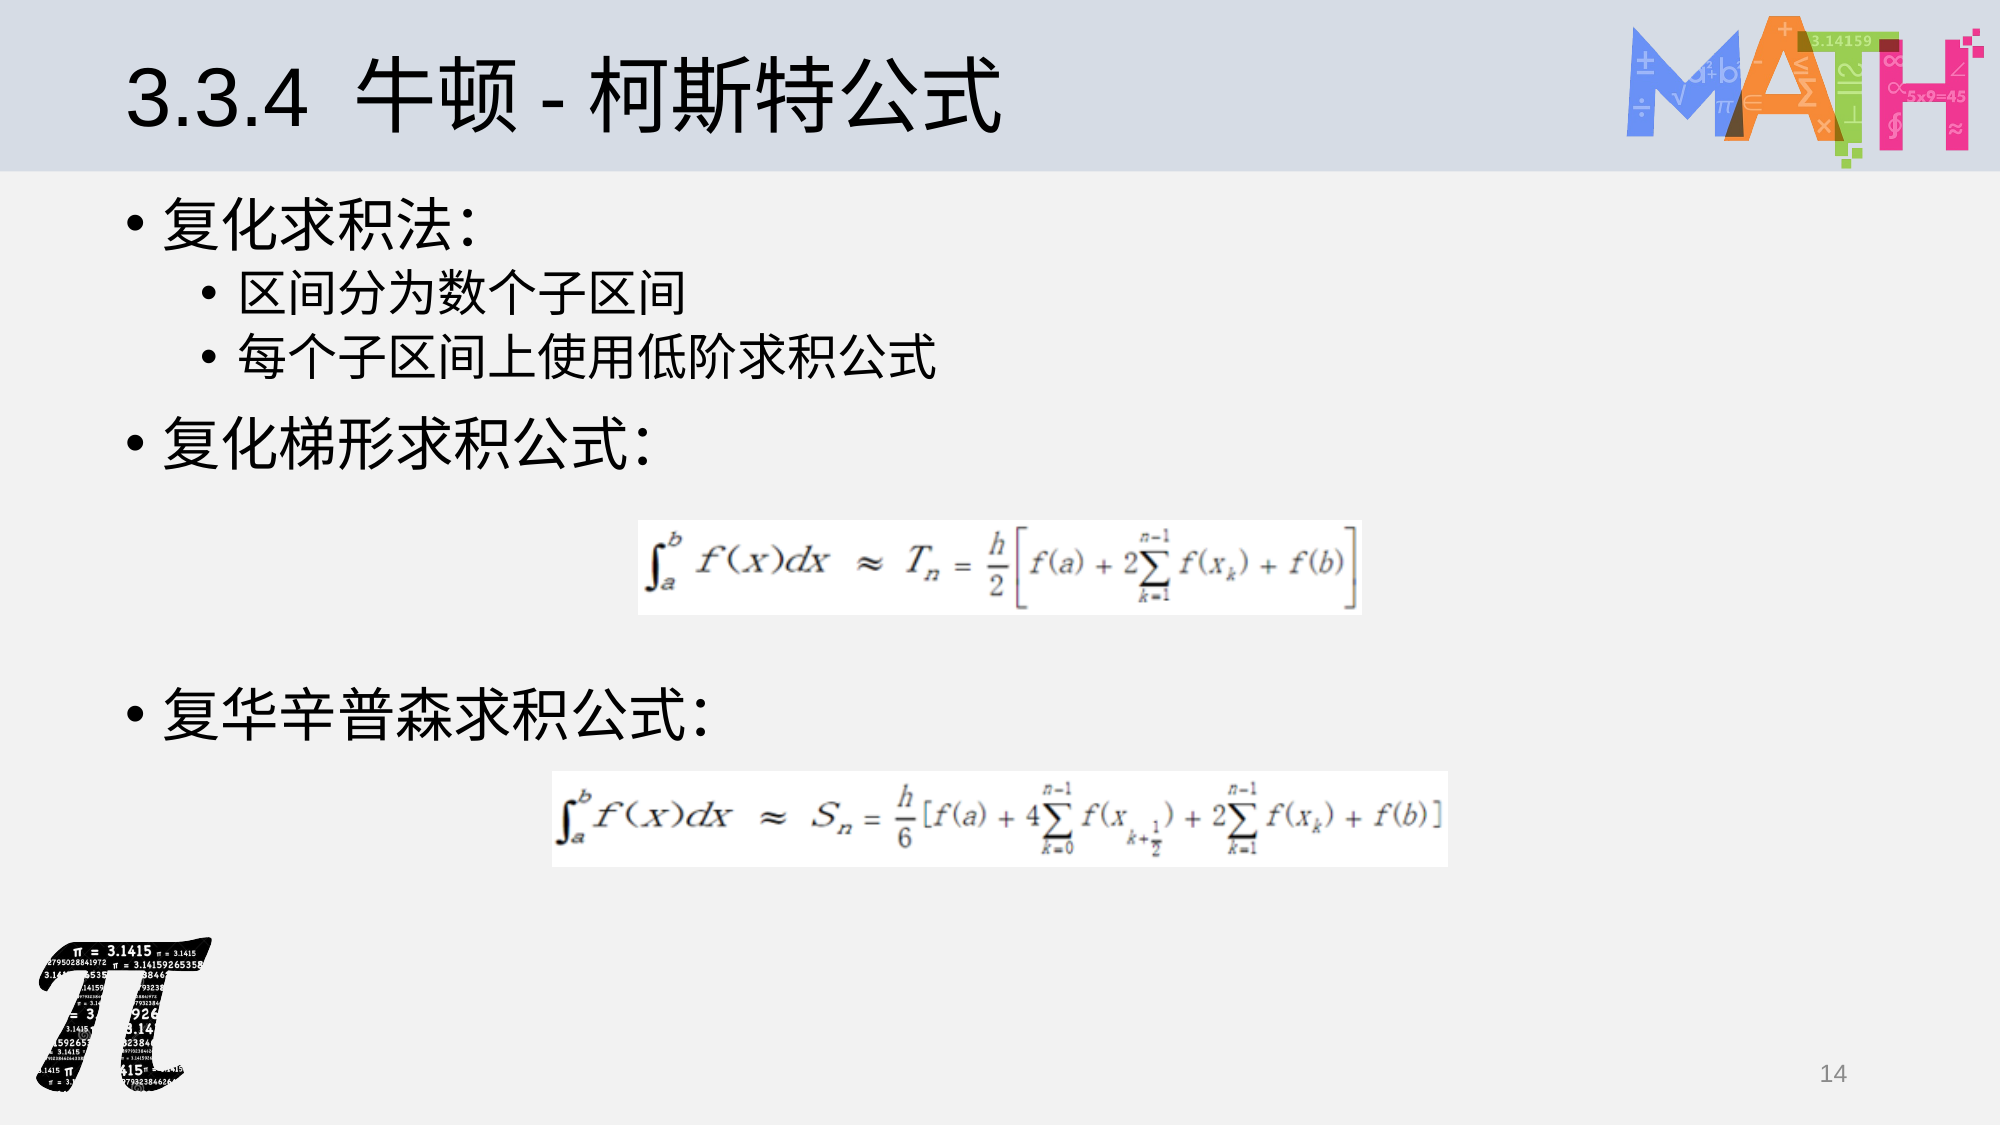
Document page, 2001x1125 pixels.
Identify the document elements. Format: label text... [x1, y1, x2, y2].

picture [1626, 15, 1984, 169]
picture [36, 937, 212, 1092]
title 3.3.4 牛顿-柯斯特公式 [109, 18, 1890, 153]
picture [638, 520, 1362, 615]
slide_number 14 [1412, 1043, 1863, 1103]
picture [552, 771, 1448, 867]
list 复化求积法： 区间分为数个子区间 每个子区间上使用低阶求积公式 复化梯形求积公式： 复华辛普森求积公式： [109, 180, 1890, 1043]
